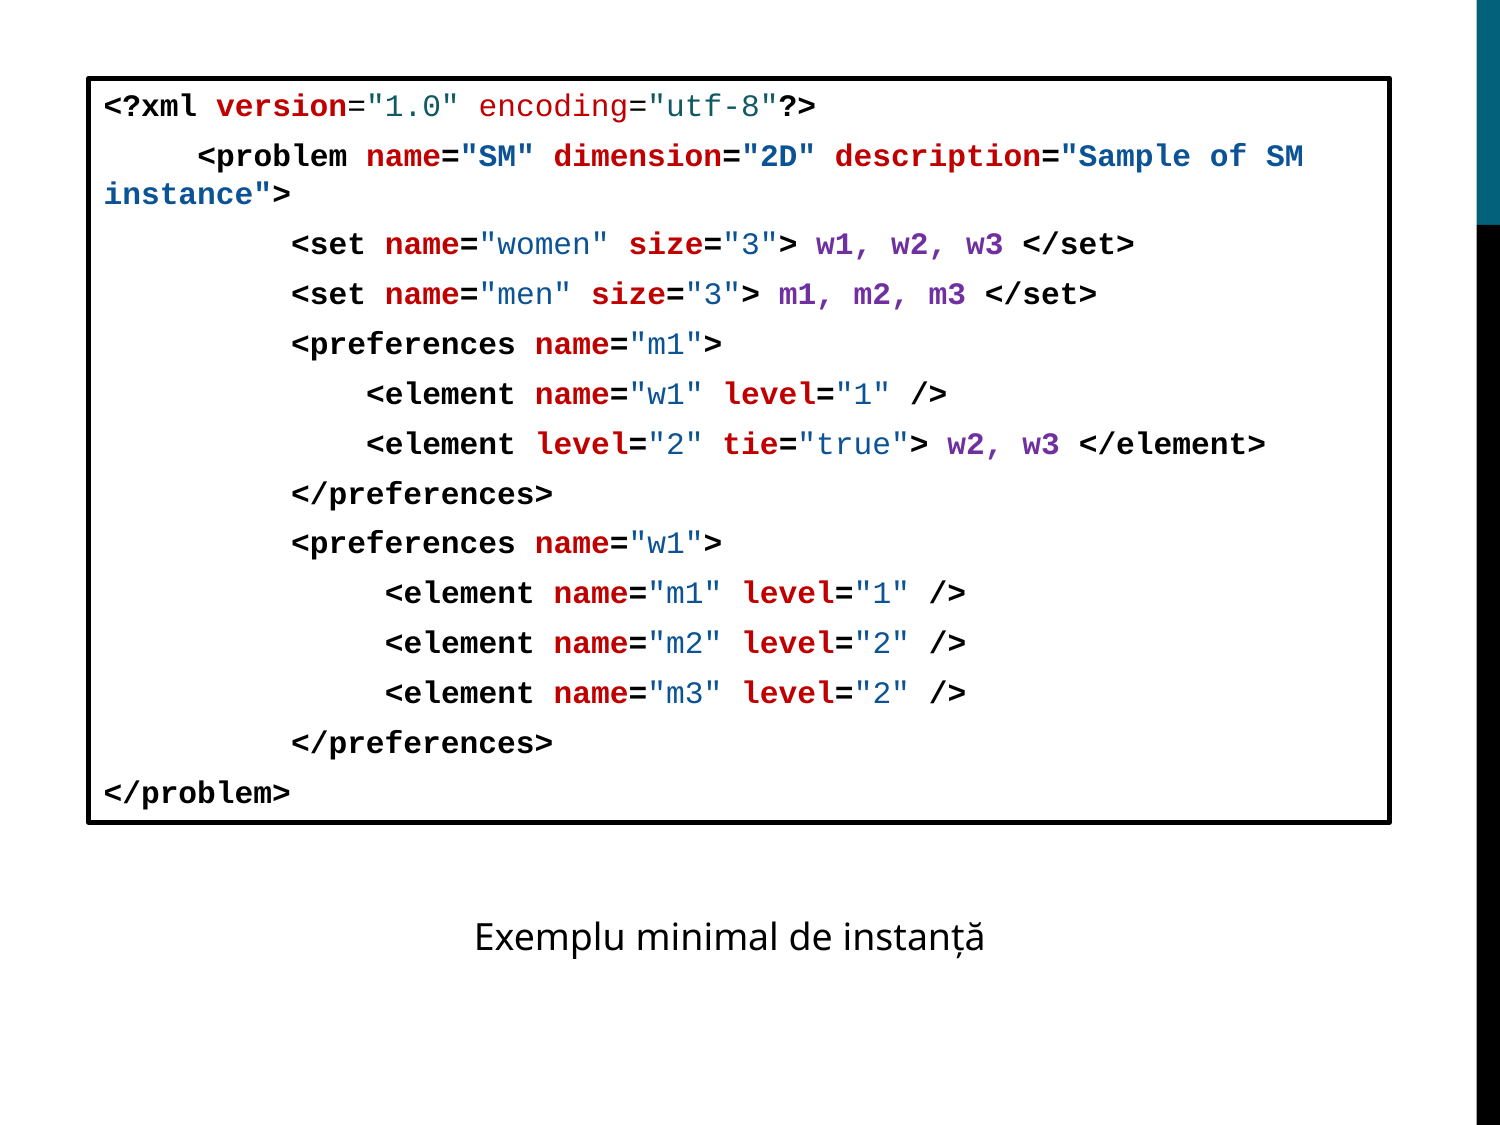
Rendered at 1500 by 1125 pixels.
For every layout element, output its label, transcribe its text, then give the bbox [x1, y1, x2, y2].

text_box Exemplu minimal de instanță [459, 905, 1011, 965]
list <?xml version="1.0" encoding="utf-8"?> <problem name="SM" dimension="2D" description="Sample of SM instance"> <set name="women" size="3"> w1, w2, w3 </set> <set name="men" size="3"> m1, m2, m3 </set> <preferences name="m1"> <element name="w1" level="1" /> <element level="2" tie="true"> w2, w3 </element> </preferences> <preferences name="w1"> <element name="m1" level="1" /> <element name="m2" level="2" /> <element name="m3" level="2" /> </preferences> </problem> [86, 76, 1392, 825]
